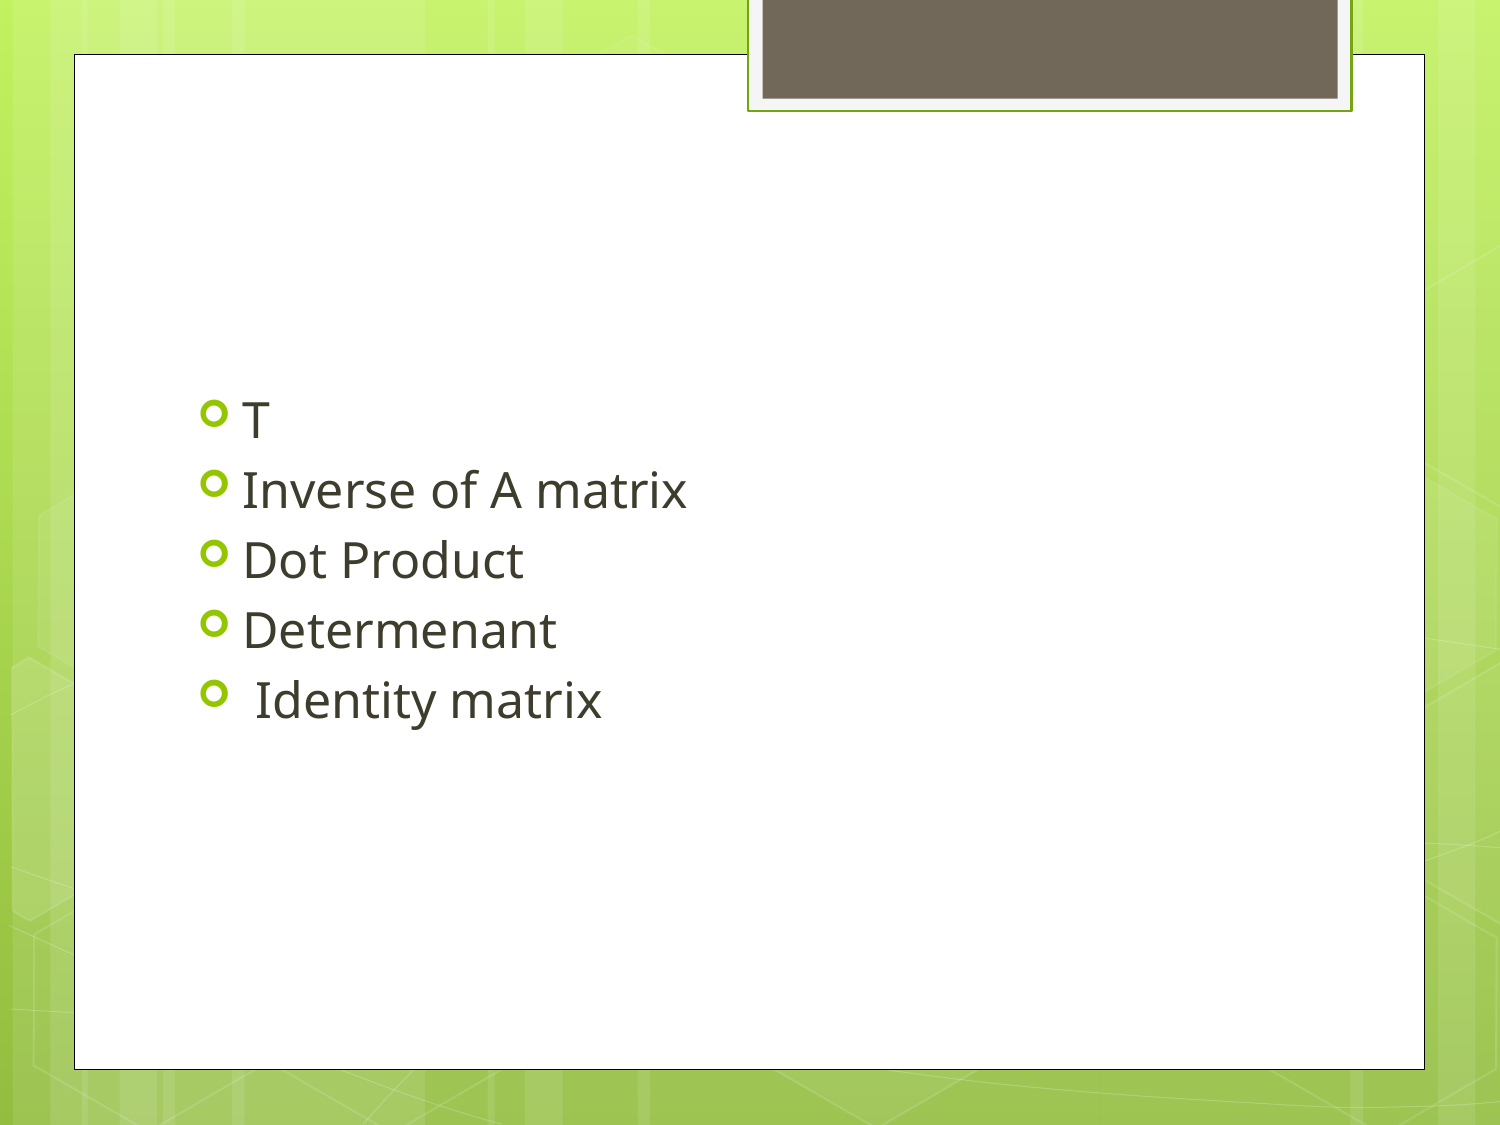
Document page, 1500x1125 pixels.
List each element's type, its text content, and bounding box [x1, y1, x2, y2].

list T Inverse of A matrix Dot Product Determenant Identity matrix [171, 381, 1283, 957]
